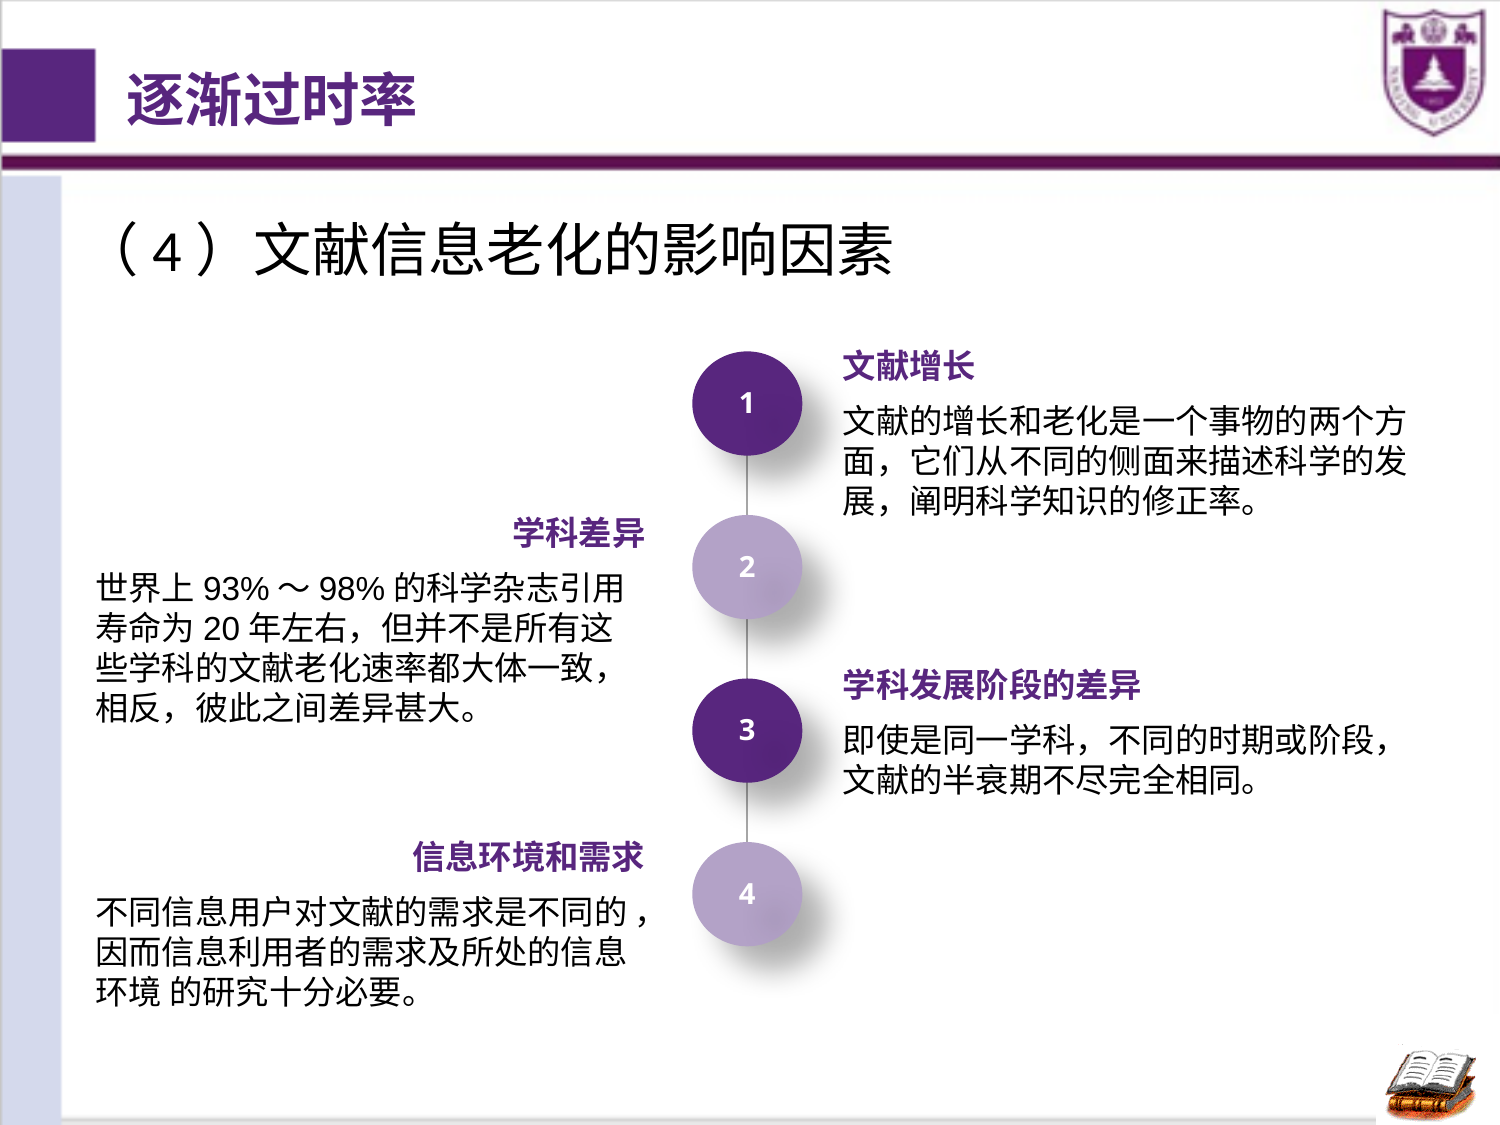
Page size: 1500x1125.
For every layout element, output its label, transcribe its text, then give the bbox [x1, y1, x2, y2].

title （4）文献信息老化的影响因素 [64, 200, 987, 296]
picture [0, 0, 1500, 1125]
text_box 逐渐过时率 [112, 56, 1500, 126]
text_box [80, 337, 1424, 1021]
